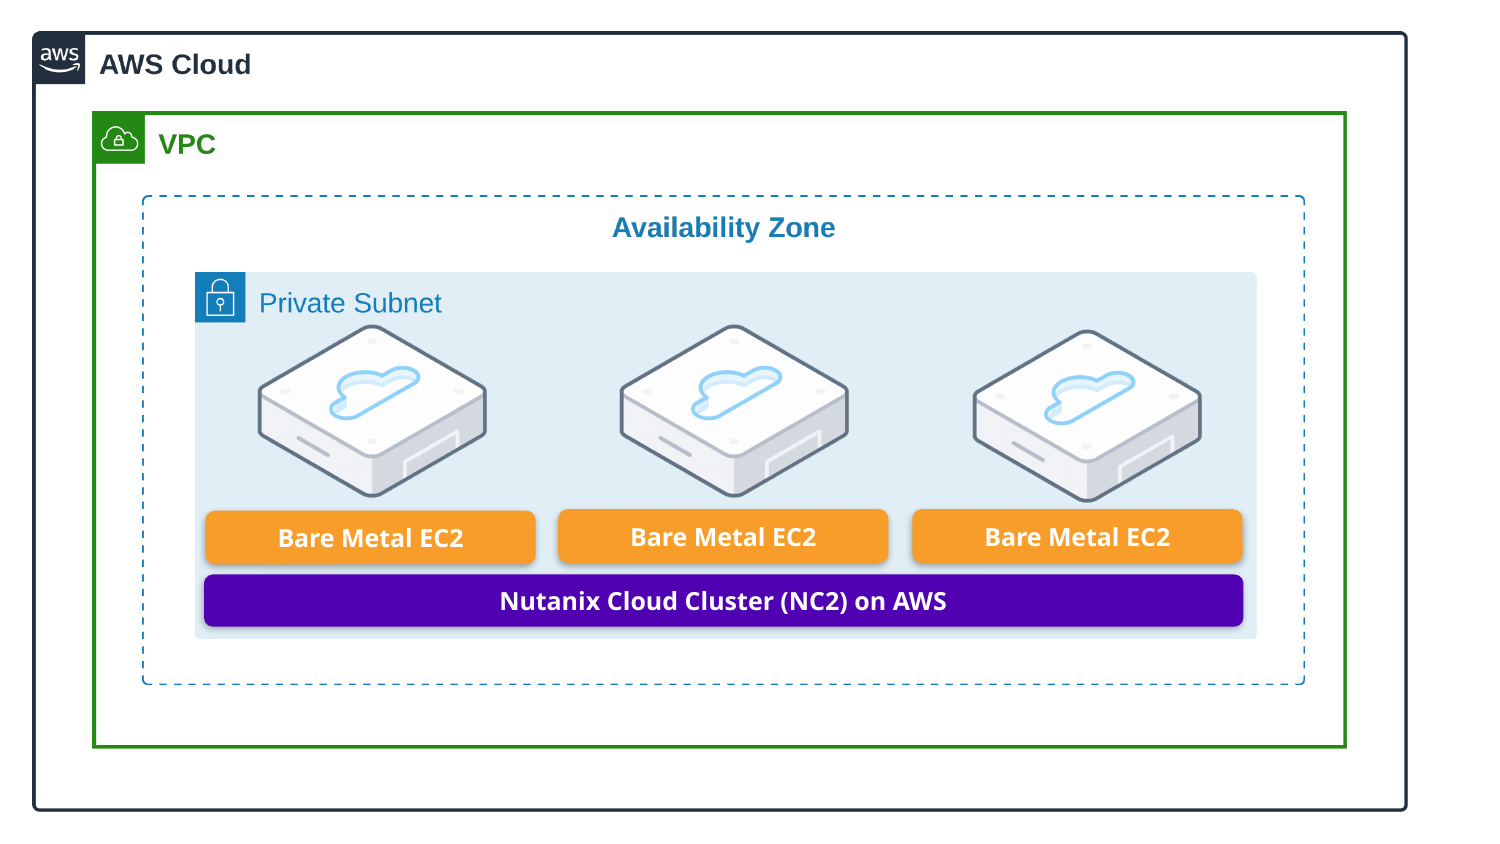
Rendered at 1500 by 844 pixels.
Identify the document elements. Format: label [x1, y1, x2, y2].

picture [32, 31, 1408, 813]
